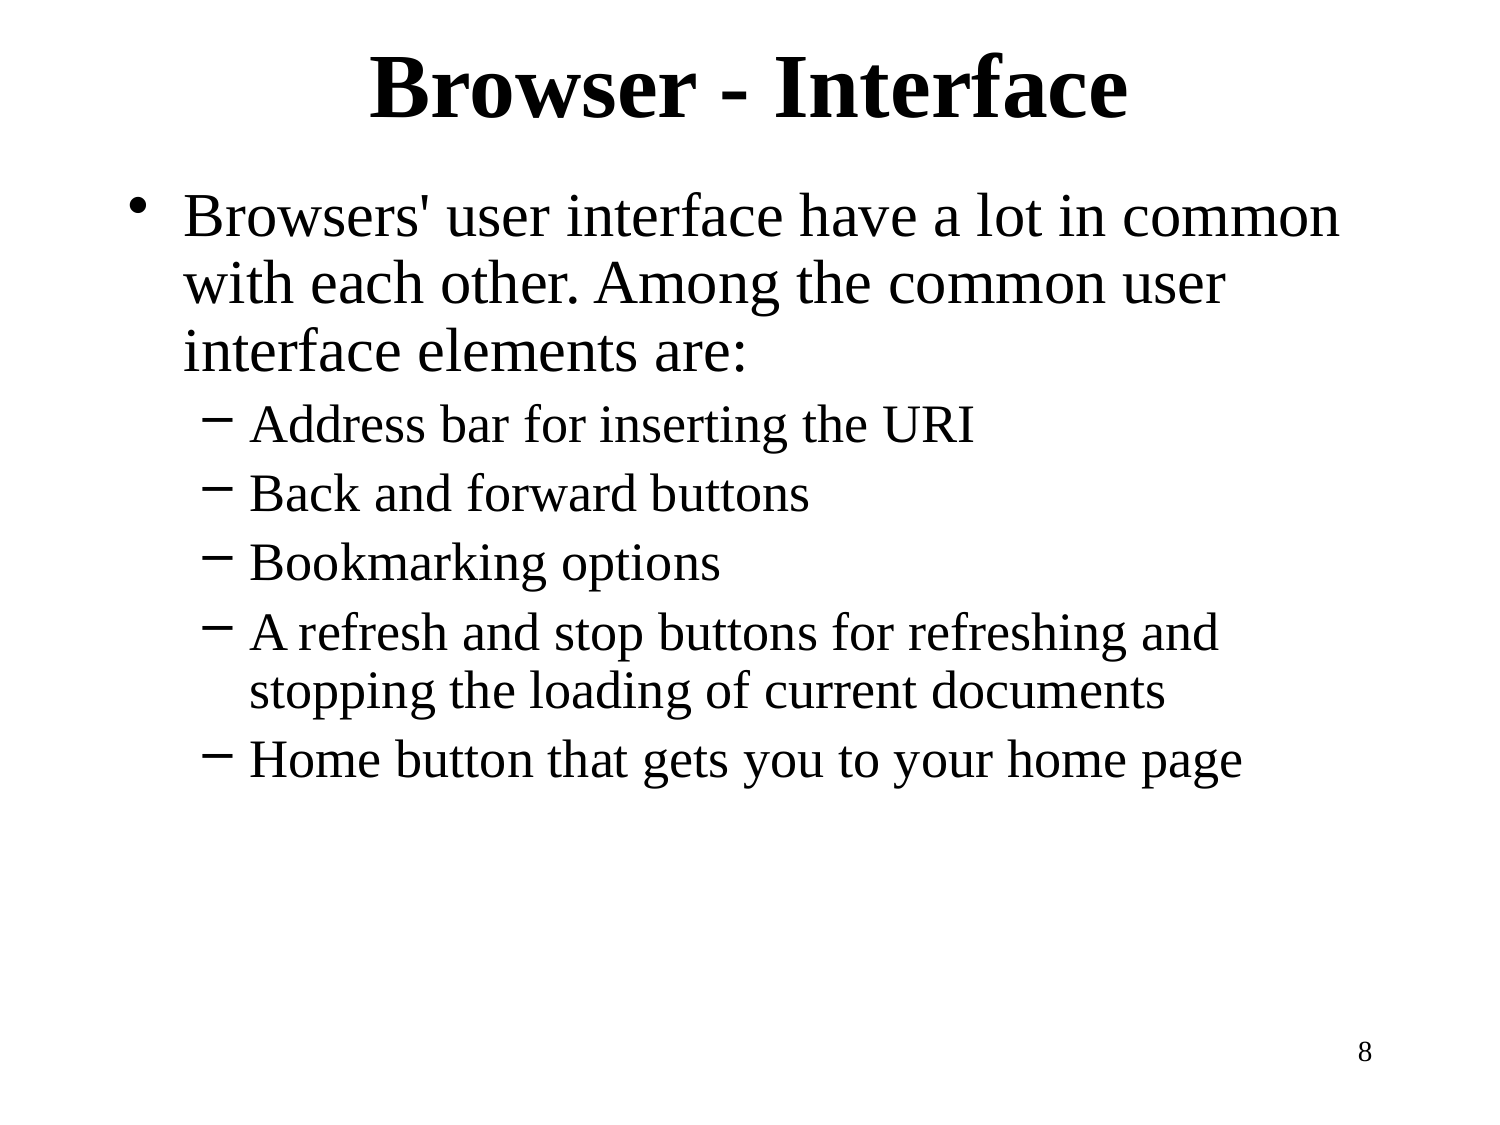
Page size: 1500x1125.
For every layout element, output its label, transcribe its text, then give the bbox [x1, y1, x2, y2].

text_box 8 [1074, 1024, 1388, 1100]
list Browsers' user interface have a lot in common with each other. Among the common user interface elements are: Address bar for inserting the URI Back and forward buttons Bookmarking options A refresh and stop buttons for refreshing and stopping the loading of current documents Home button that gets you to your home page [112, 174, 1388, 976]
title Browser - Interface [112, 0, 1388, 174]
